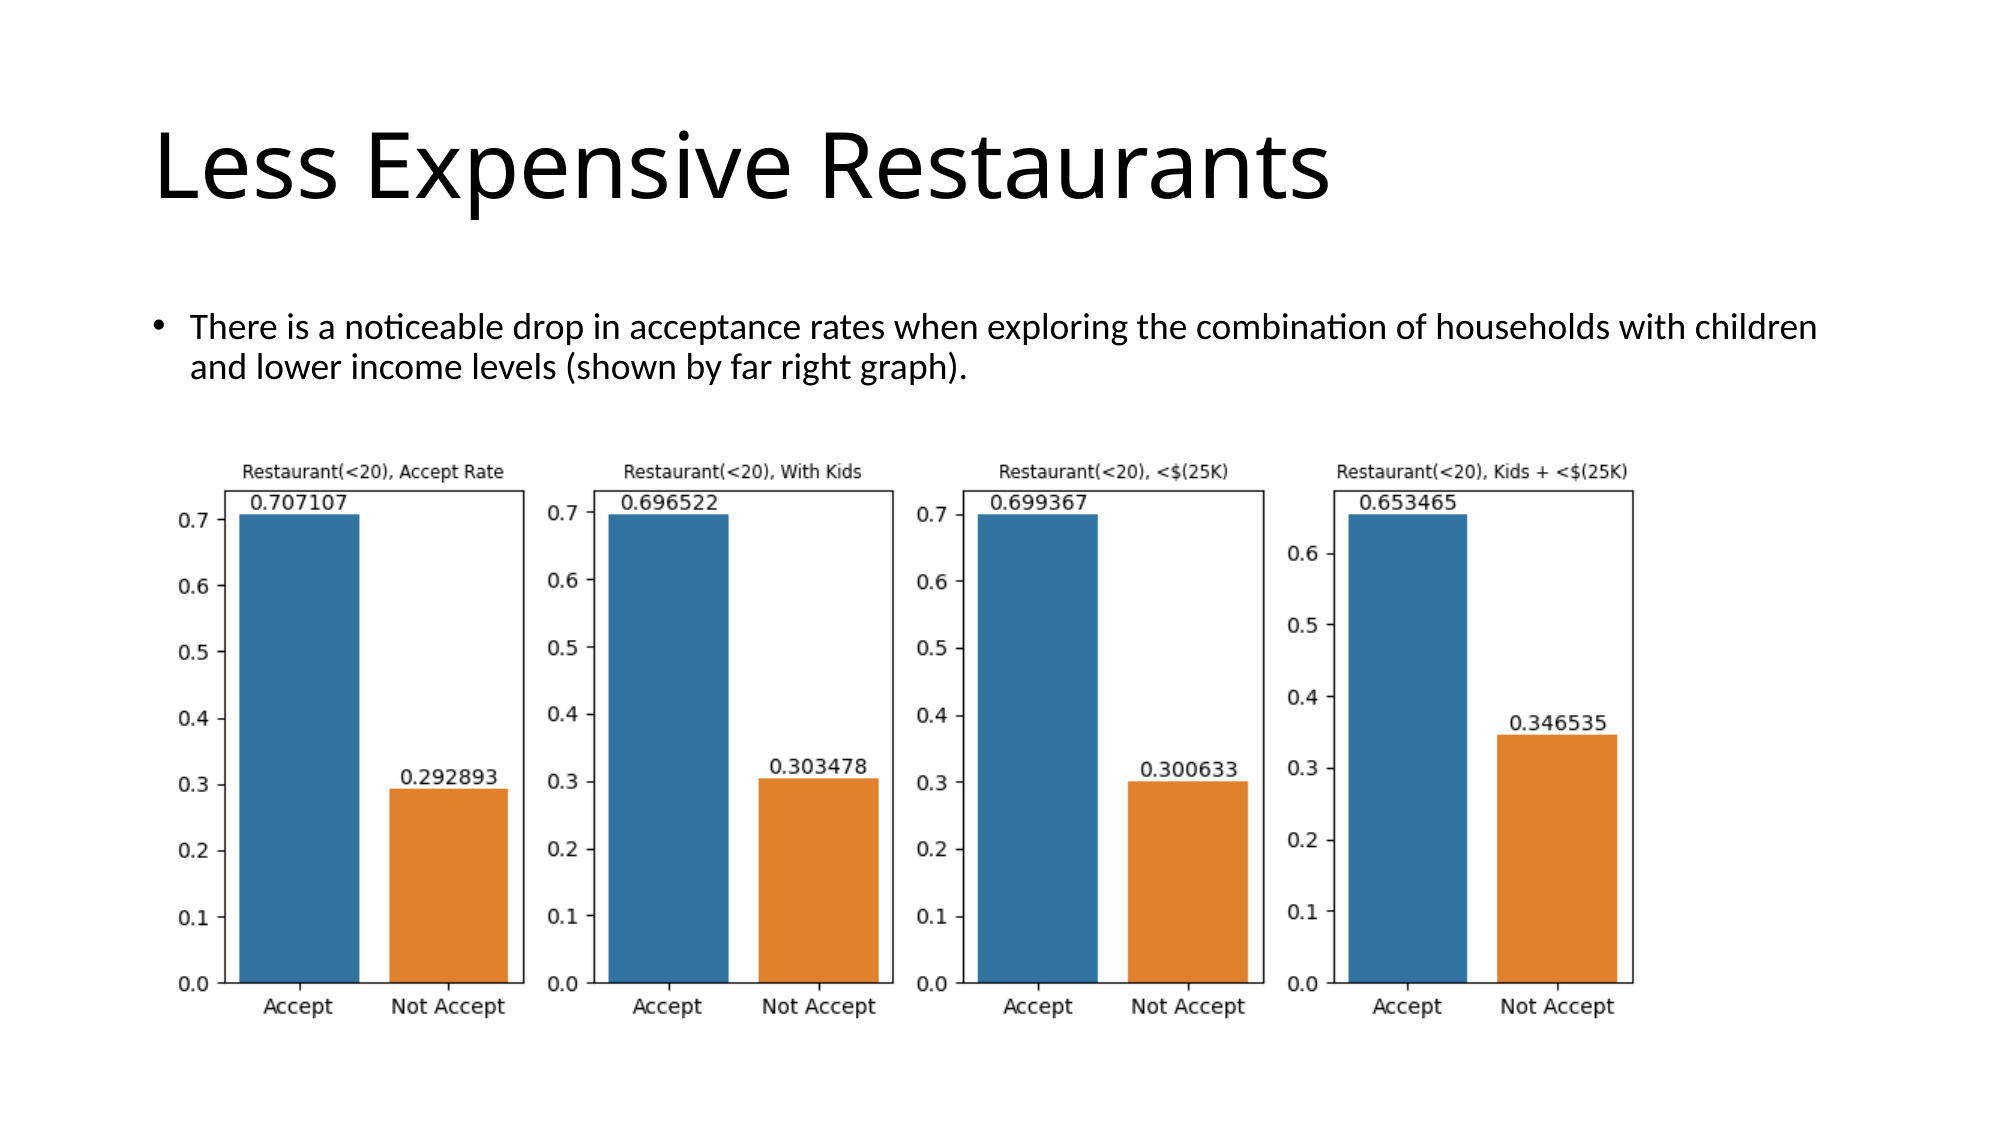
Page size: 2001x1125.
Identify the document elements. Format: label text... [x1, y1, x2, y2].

picture [154, 440, 1655, 1041]
list There is a noticeable drop in acceptance rates when exploring the combination of households with children and lower income levels (shown by far right graph). [137, 299, 1863, 1014]
title Less Expensive Restaurants [137, 59, 1863, 278]
